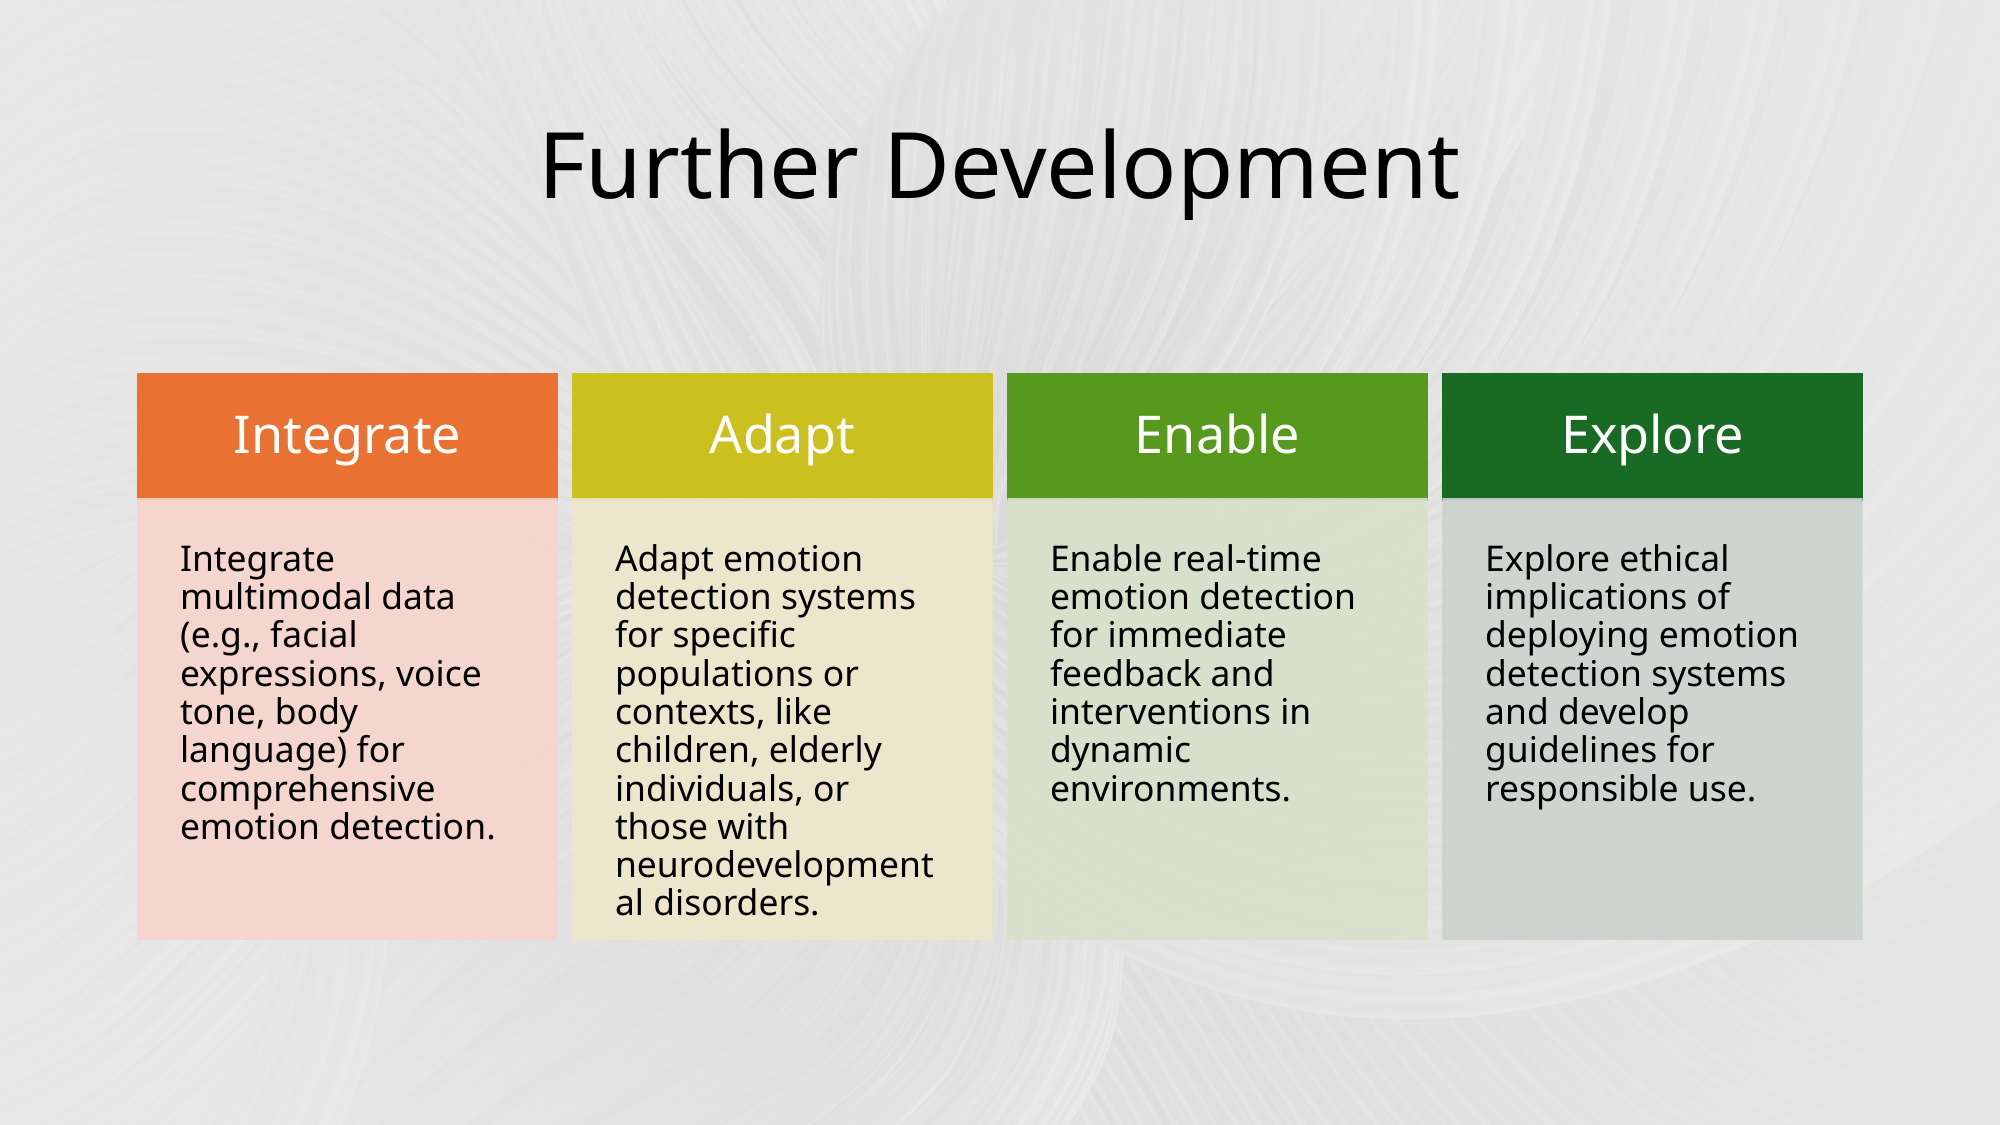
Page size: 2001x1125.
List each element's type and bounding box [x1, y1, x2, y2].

list [136, 298, 1863, 1014]
picture [0, 0, 2000, 1125]
